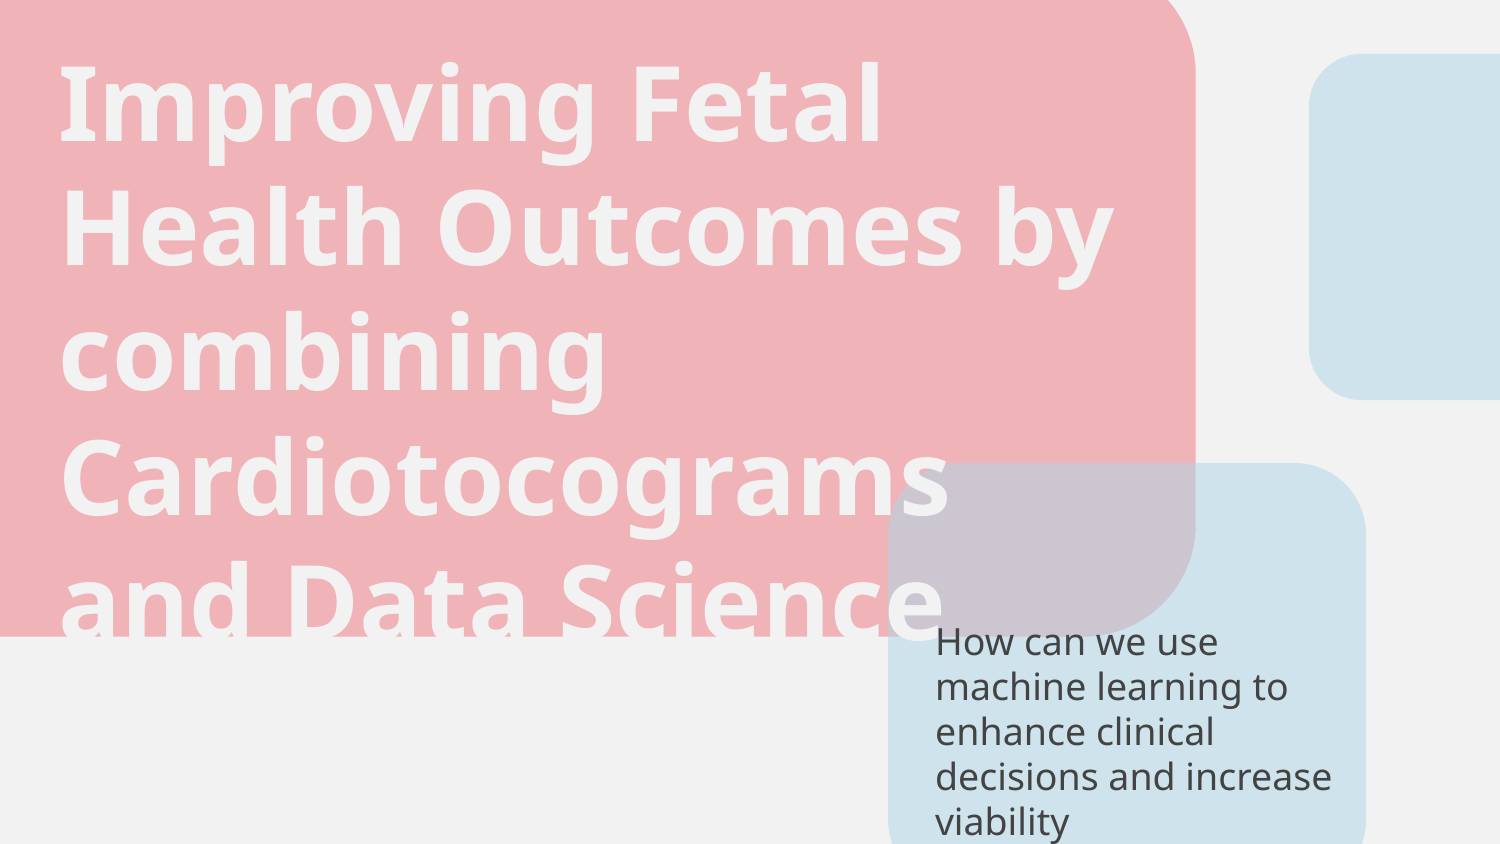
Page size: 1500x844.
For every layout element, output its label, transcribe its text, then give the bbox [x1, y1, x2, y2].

subtitle How can we use machine learning to enhance clinical decisions and increase viability [920, 646, 1357, 815]
title Improving Fetal Health Outcomes by combining Cardiotocograms and Data Science Predictions [43, 21, 1186, 671]
